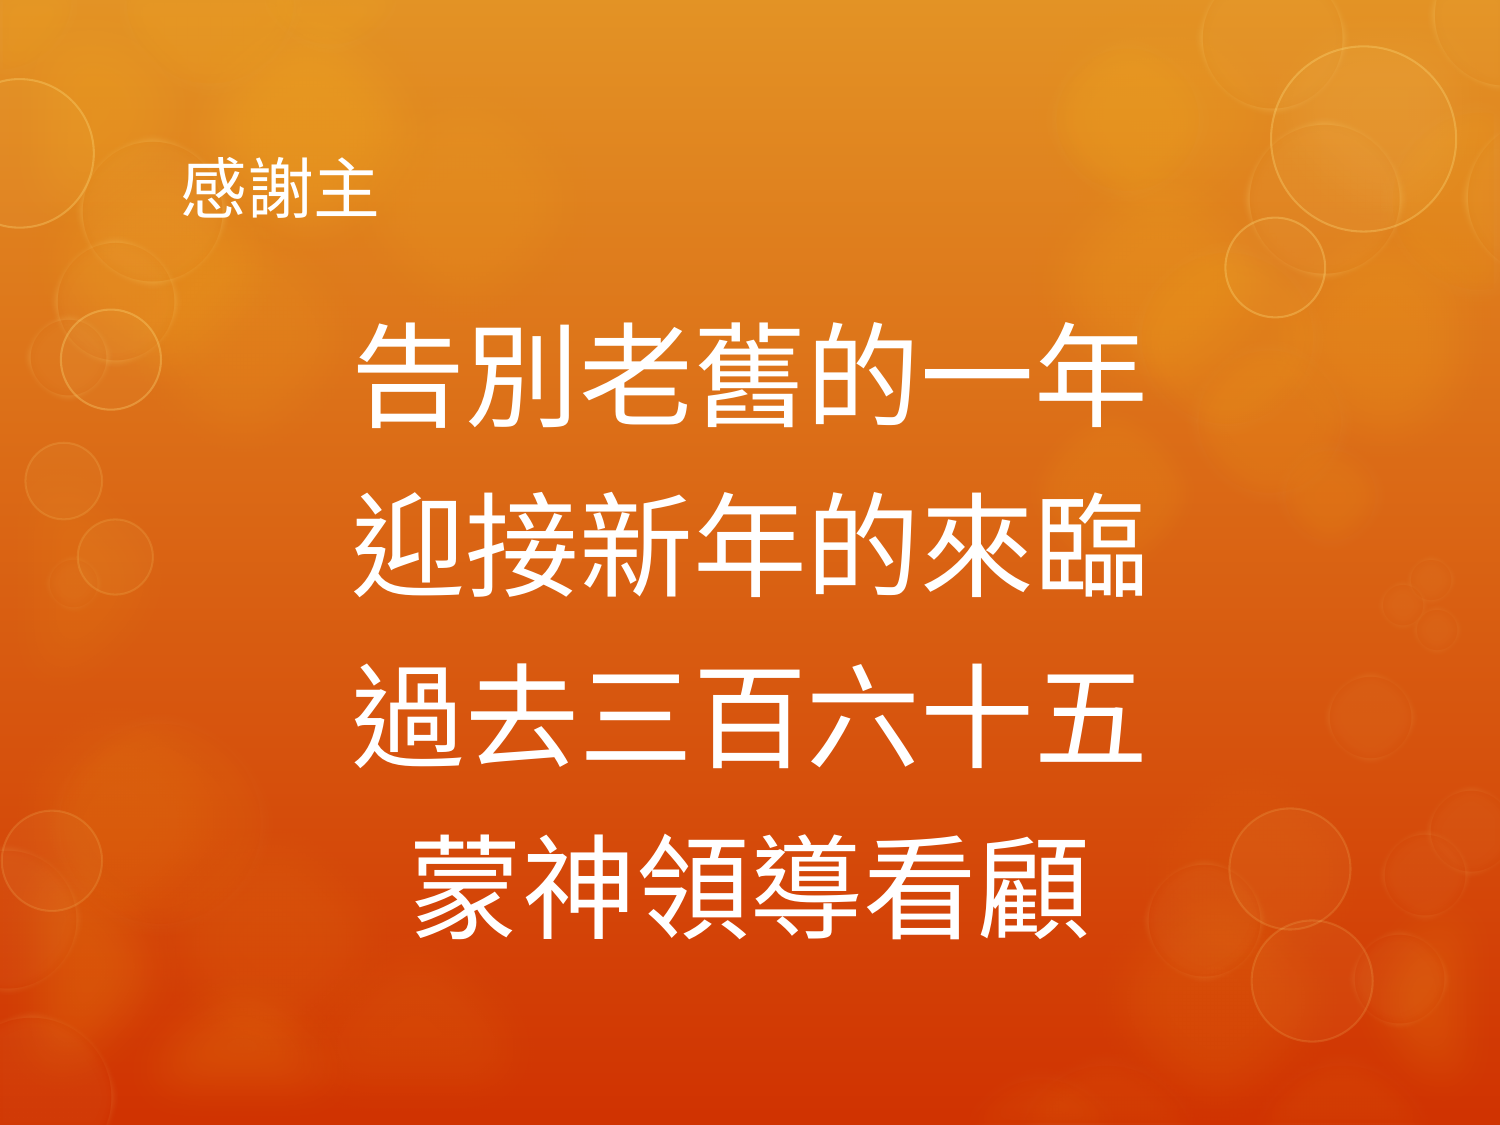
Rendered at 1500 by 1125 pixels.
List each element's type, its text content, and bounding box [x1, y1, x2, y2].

title 感謝主 [165, 110, 1335, 263]
list 告別老舊的一年 迎接新年的來臨 過去三百六十五 蒙神領導看顧 [165, 296, 1335, 962]
